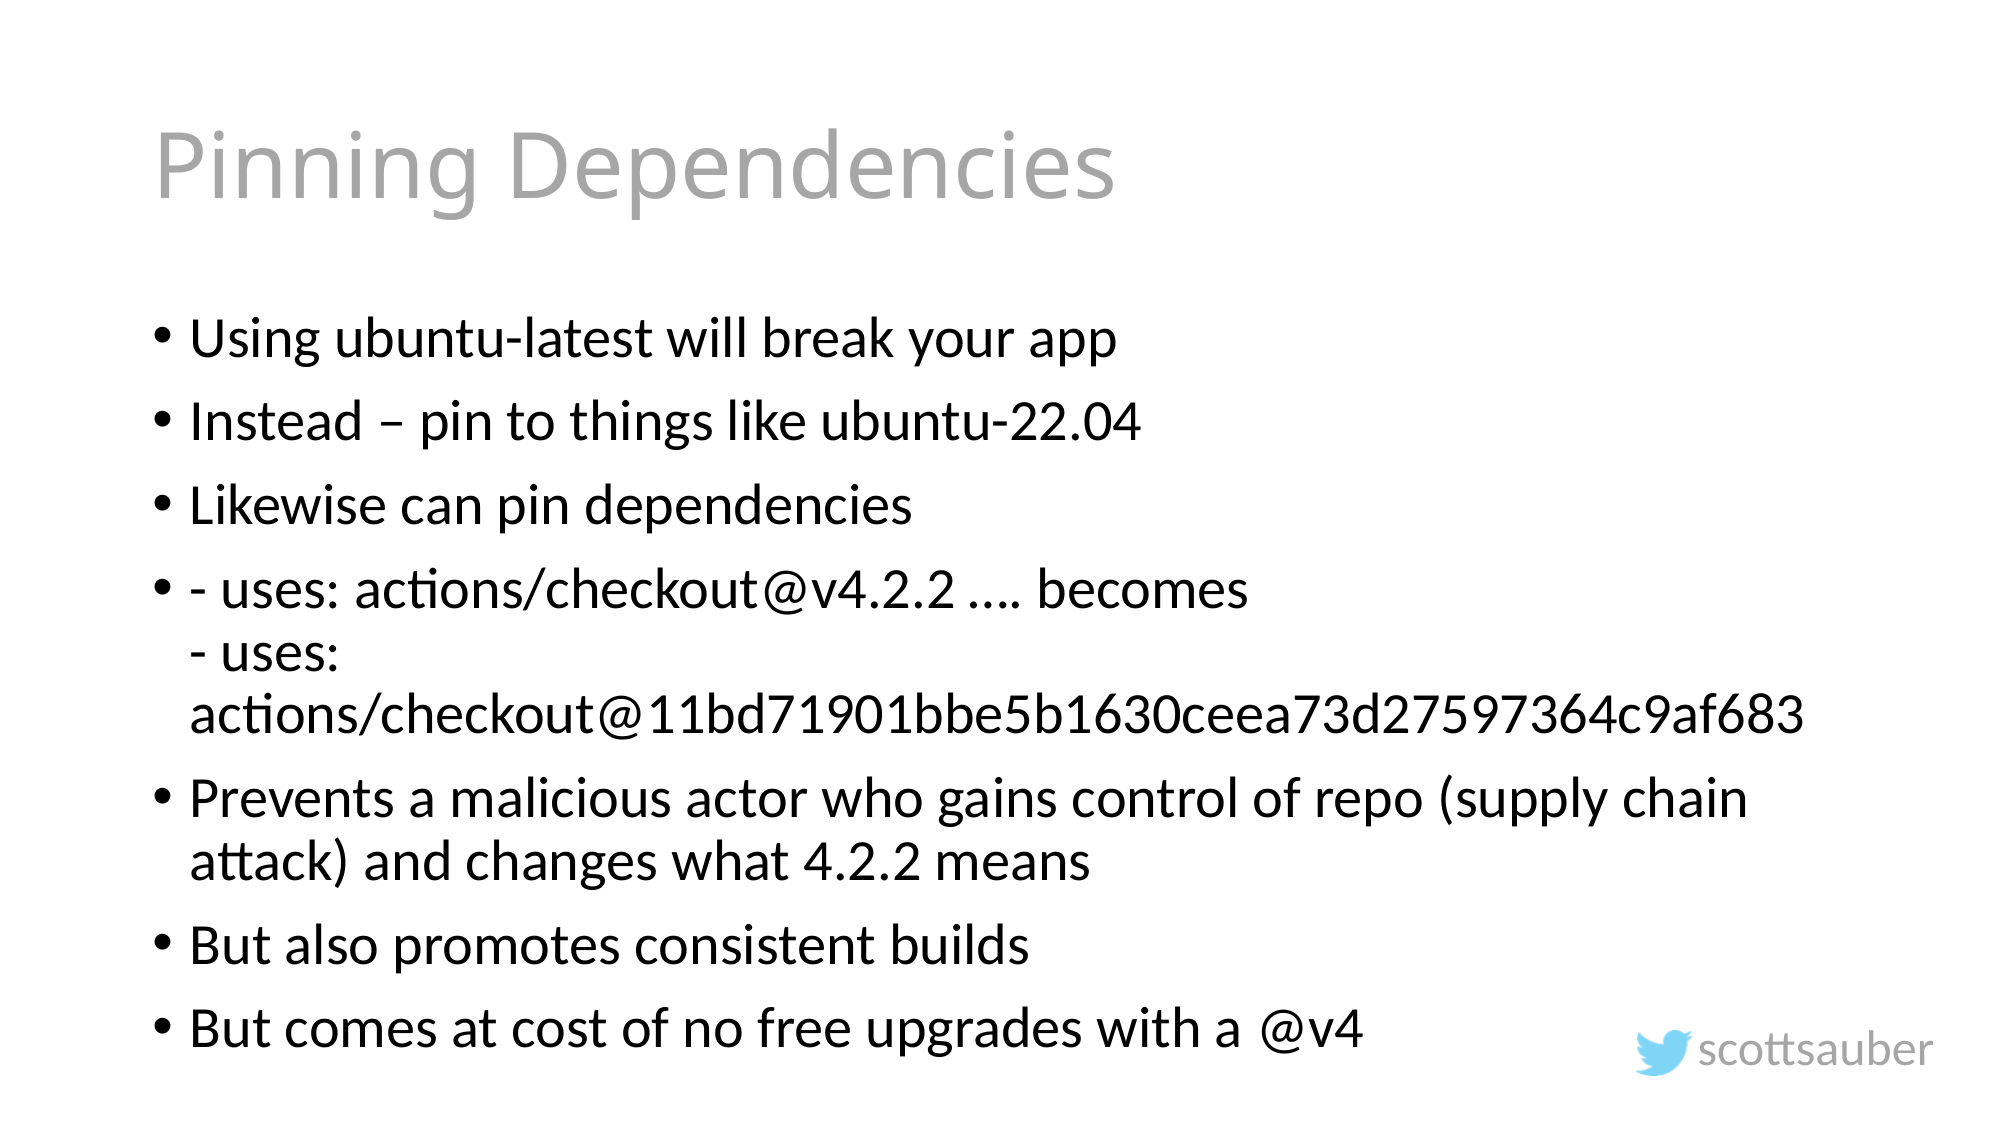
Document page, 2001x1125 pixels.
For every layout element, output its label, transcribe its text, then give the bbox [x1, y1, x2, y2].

title Pinning Dependencies [137, 59, 1945, 278]
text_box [1635, 1014, 1986, 1093]
list Using ubuntu-latest will break your app Instead – pin to things like ubuntu-22.04 Likewise can pin dependencies - uses: actions/checkout@v4.2.2 …. becomes - uses: actions/checkout@11bd71901bbe5b1630ceea73d27597364c9af683 Prevents a malicious actor who gains control of repo (supply chain attack) and changes what 4.2.2 means But also promotes consistent builds But comes at cost of no free upgrades with a @v4 [137, 299, 1906, 1110]
